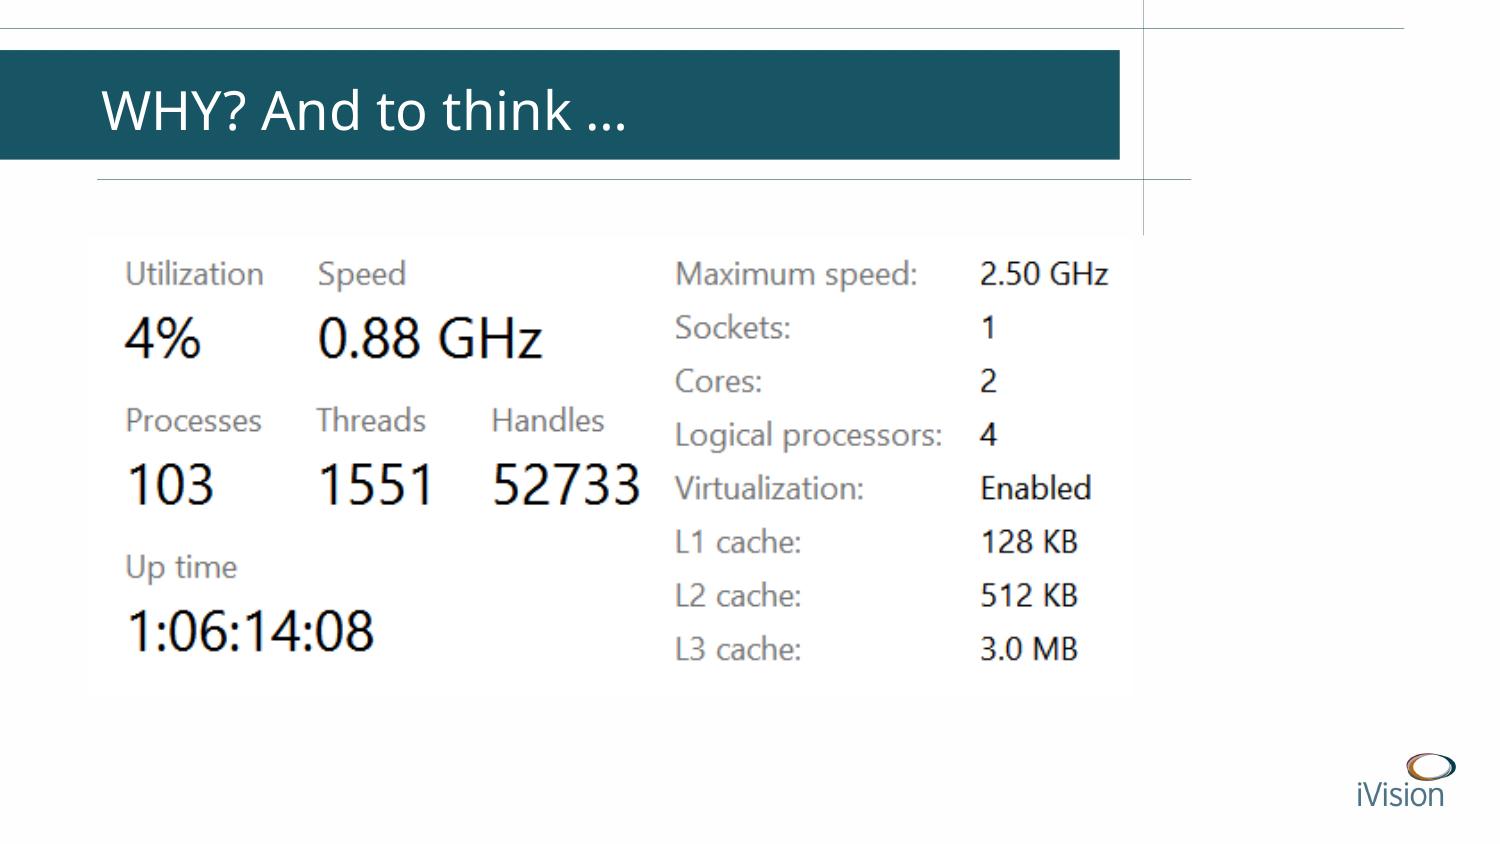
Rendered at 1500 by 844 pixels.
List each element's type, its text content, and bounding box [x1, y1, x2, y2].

picture [0, 0, 1500, 844]
list WHY? And to think … [86, 68, 925, 139]
